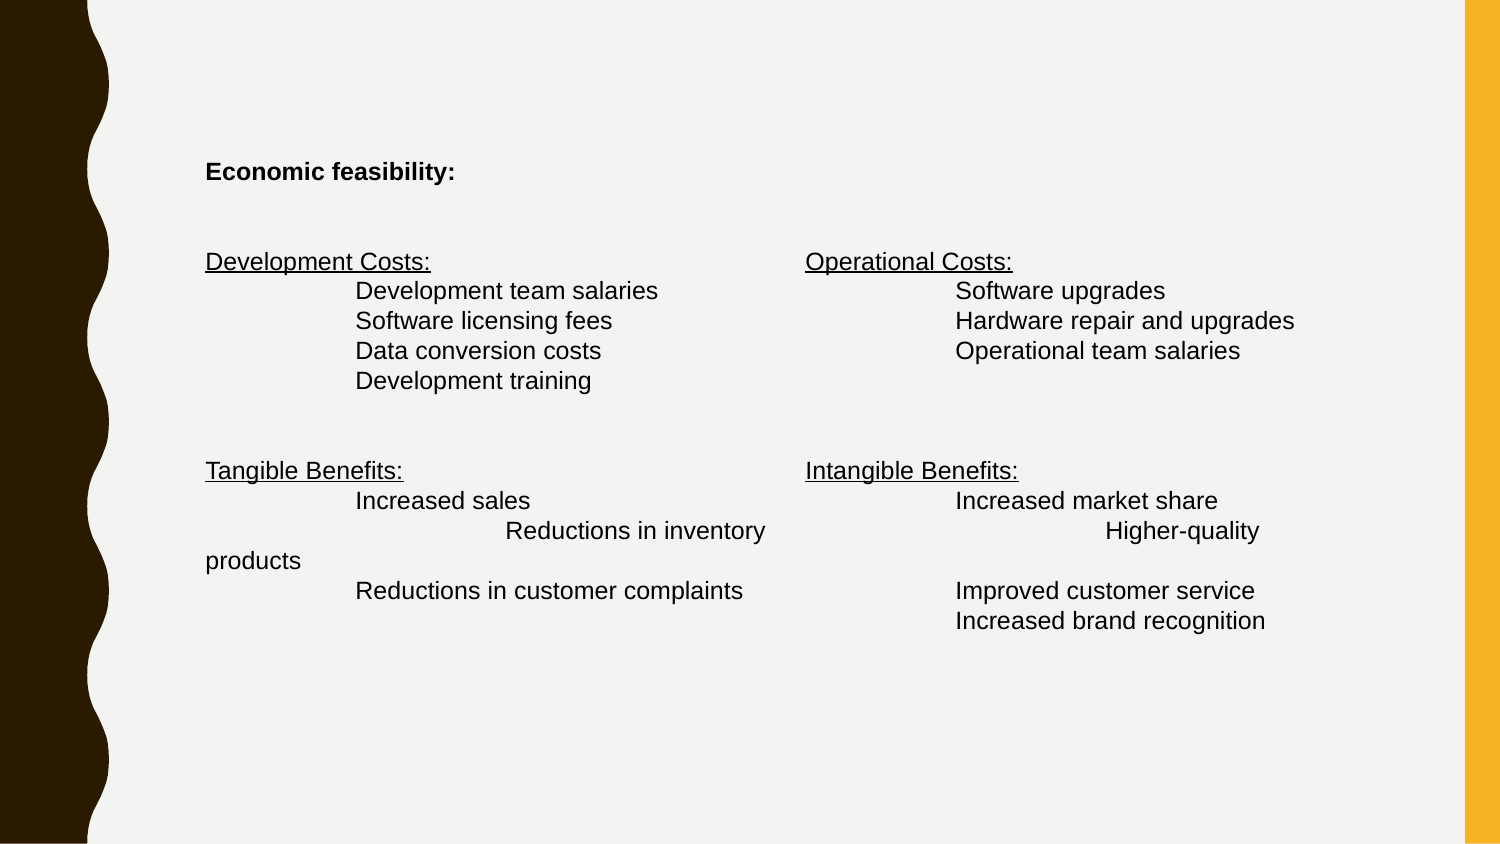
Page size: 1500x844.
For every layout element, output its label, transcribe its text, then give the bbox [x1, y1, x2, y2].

text_box Economic feasibility: Development Costs: Operational Costs: Development team salaries Software upgrades Software licensing fees Hardware repair and upgrades Data conversion costs Operational team salaries Development training Tangible Benefits: Intangible Benefits: Increased sales Increased market share Reductions in inventory Higher-quality products Reductions in customer complaints Improved customer service Increased brand recognition [190, 140, 1341, 761]
